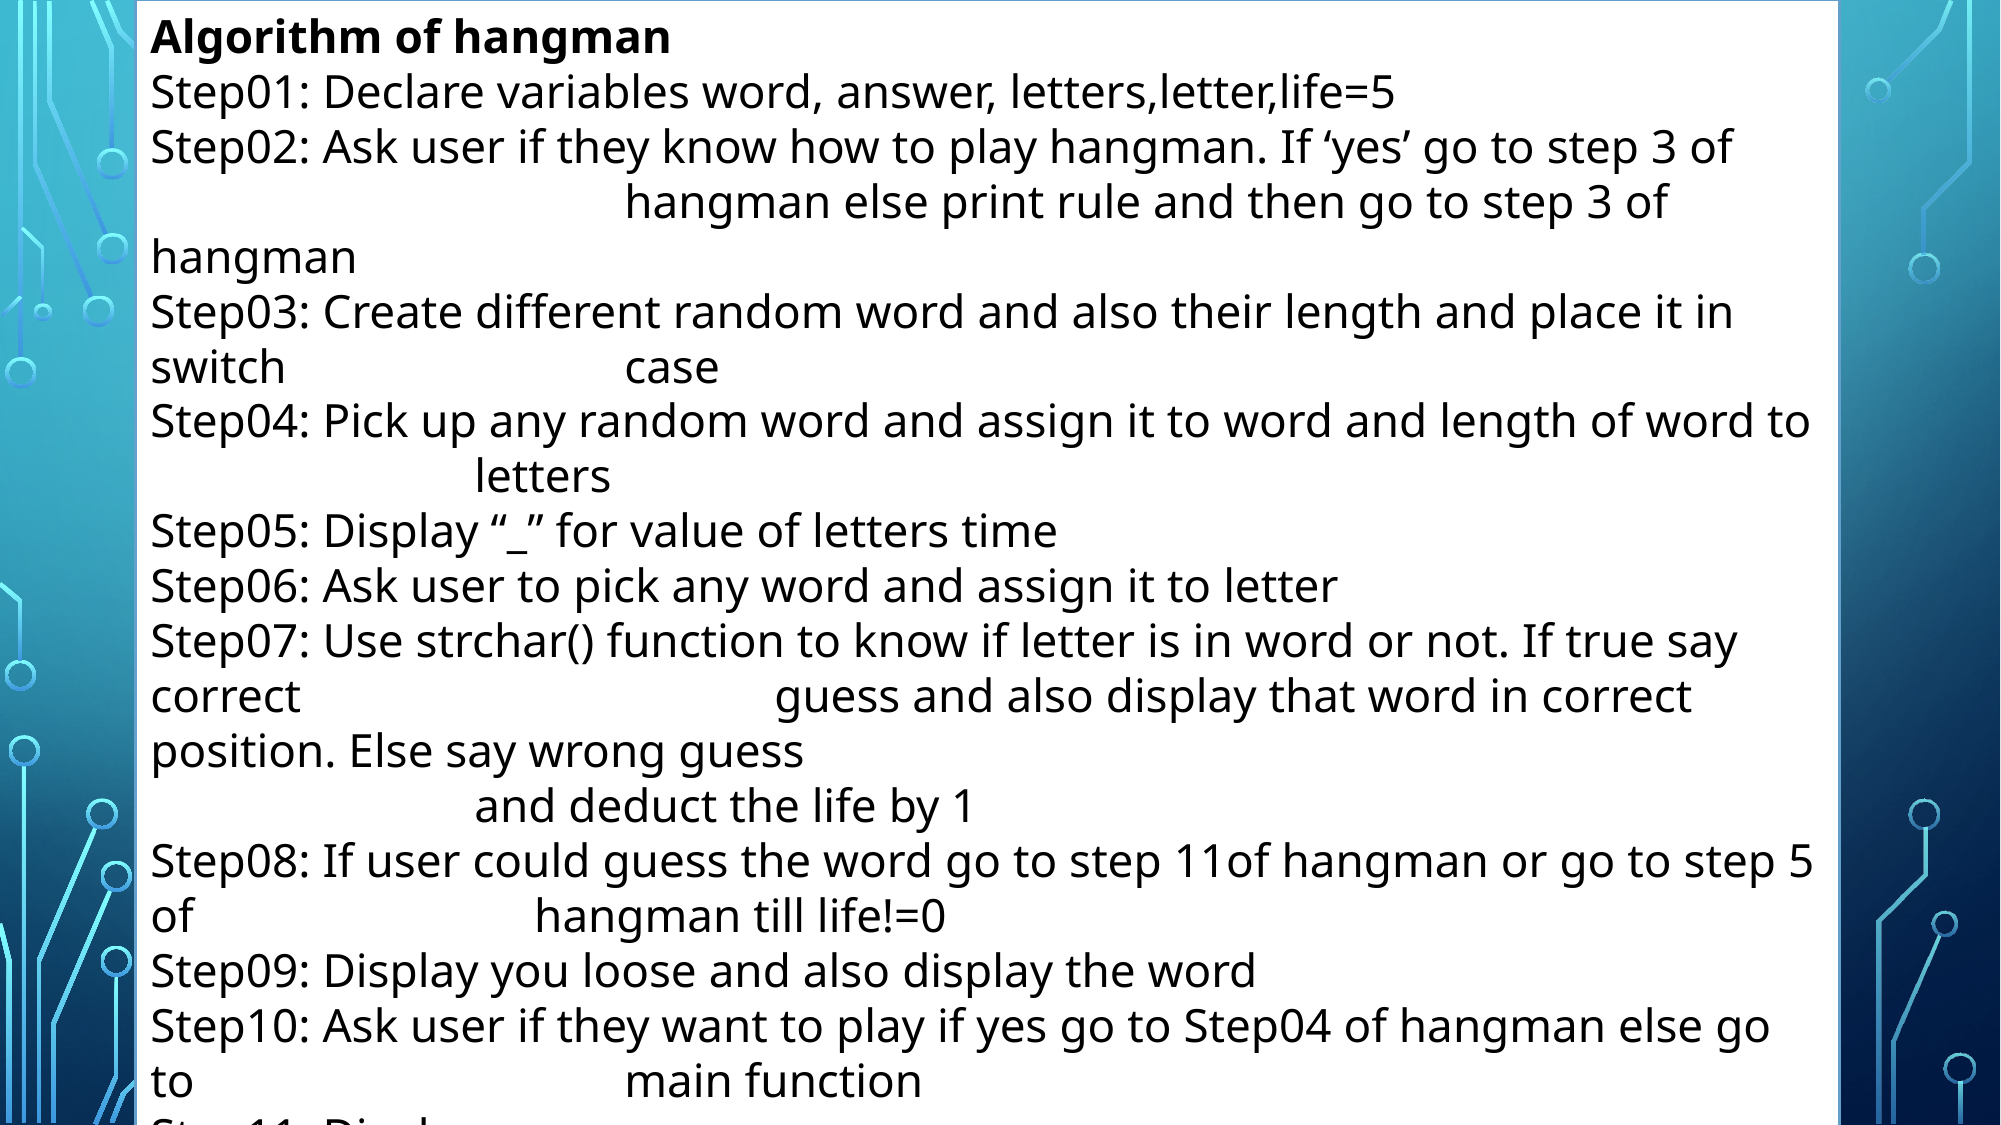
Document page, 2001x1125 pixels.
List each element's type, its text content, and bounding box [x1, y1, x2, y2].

text_box Algorithm of hangman Step01: Declare variables word, answer, letters,letter,life=5 Step02: Ask user if they know how to play hangman. If ‘yes’ go to step 3 of hangman else print rule and then go to step 3 of hangman Step03: Create different random word and also their length and place it in switch case Step04: Pick up any random word and assign it to word and length of word to letters Step05: Display “_” for value of letters time Step06: Ask user to pick any word and assign it to letter Step07: Use strchar() function to know if letter is in word or not. If true say correct guess and also display that word in correct position. Else say wrong guess and deduct the life by 1 Step08: If user could guess the word go to step 11of hangman or go to step 5 of hangman till life!=0 Step09: Display you loose and also display the word Step10: Ask user if they want to play if yes go to Step04 of hangman else go to main function Step11: Display you won Step12: Go to step 10 [134, 0, 1841, 1125]
